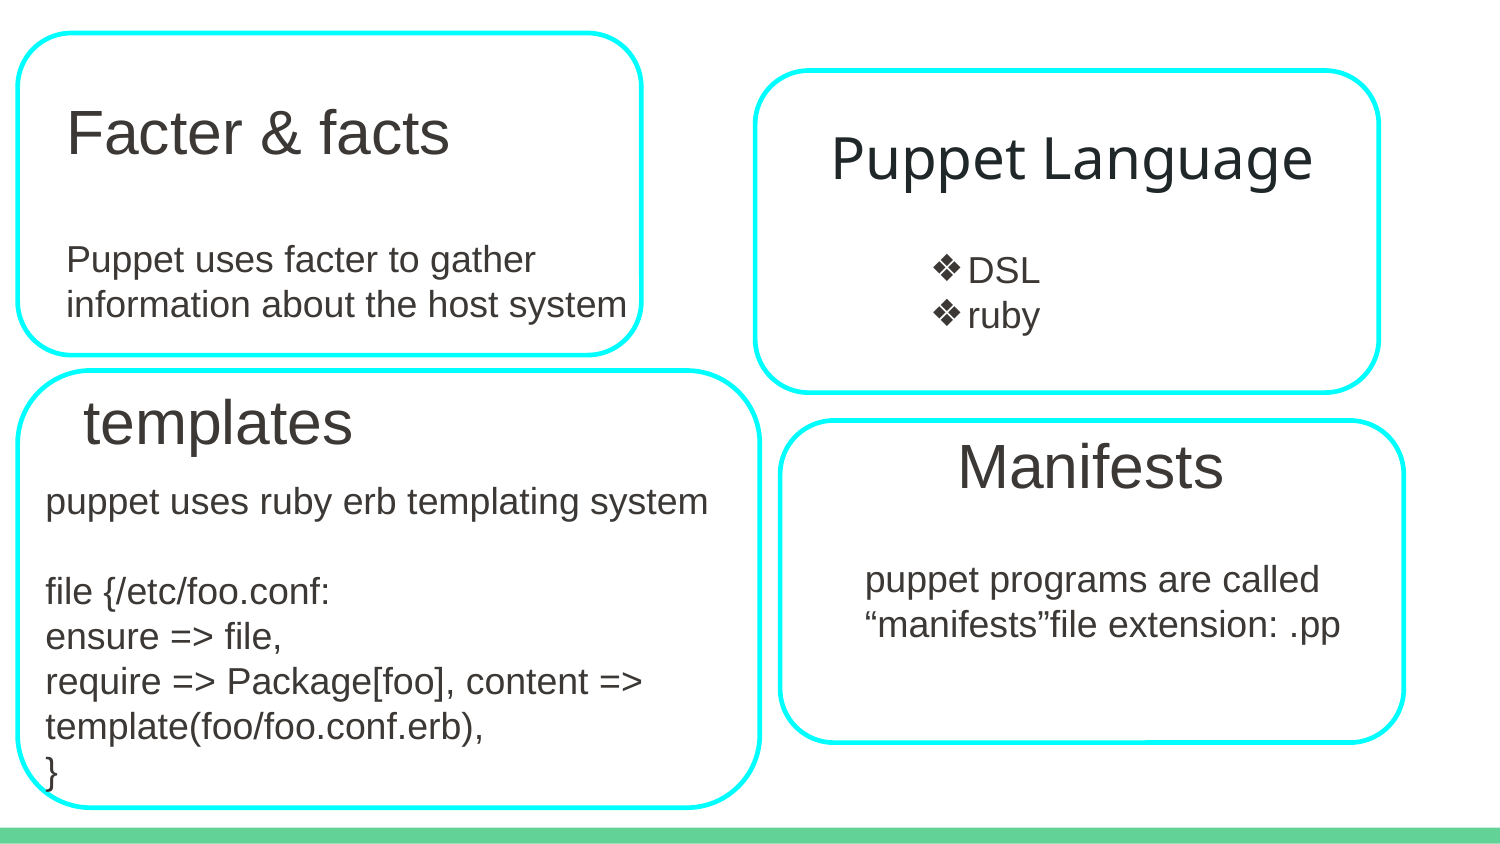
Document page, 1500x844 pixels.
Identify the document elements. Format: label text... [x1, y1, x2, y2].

list Puppet uses facter to gather information about the host system [51, 220, 702, 340]
text_box [755, 70, 1379, 393]
title templates [68, 367, 591, 461]
title Facter & facts [51, 76, 512, 171]
text_box [591, 370, 760, 461]
list puppet uses ruby erb templating system file {/etc/foo.conf: ensure => file, require => Package[foo], content => template(foo/foo.conf.erb), } [30, 461, 773, 808]
text_box [17, 374, 68, 776]
list puppet programs are called “manifests”file extension: .pp [849, 540, 1474, 660]
text_box [780, 420, 1404, 743]
title Manifests [942, 411, 1381, 506]
text_box [17, 33, 642, 356]
list DSL ruby [877, 230, 1230, 350]
title Puppet Language [814, 106, 1368, 188]
